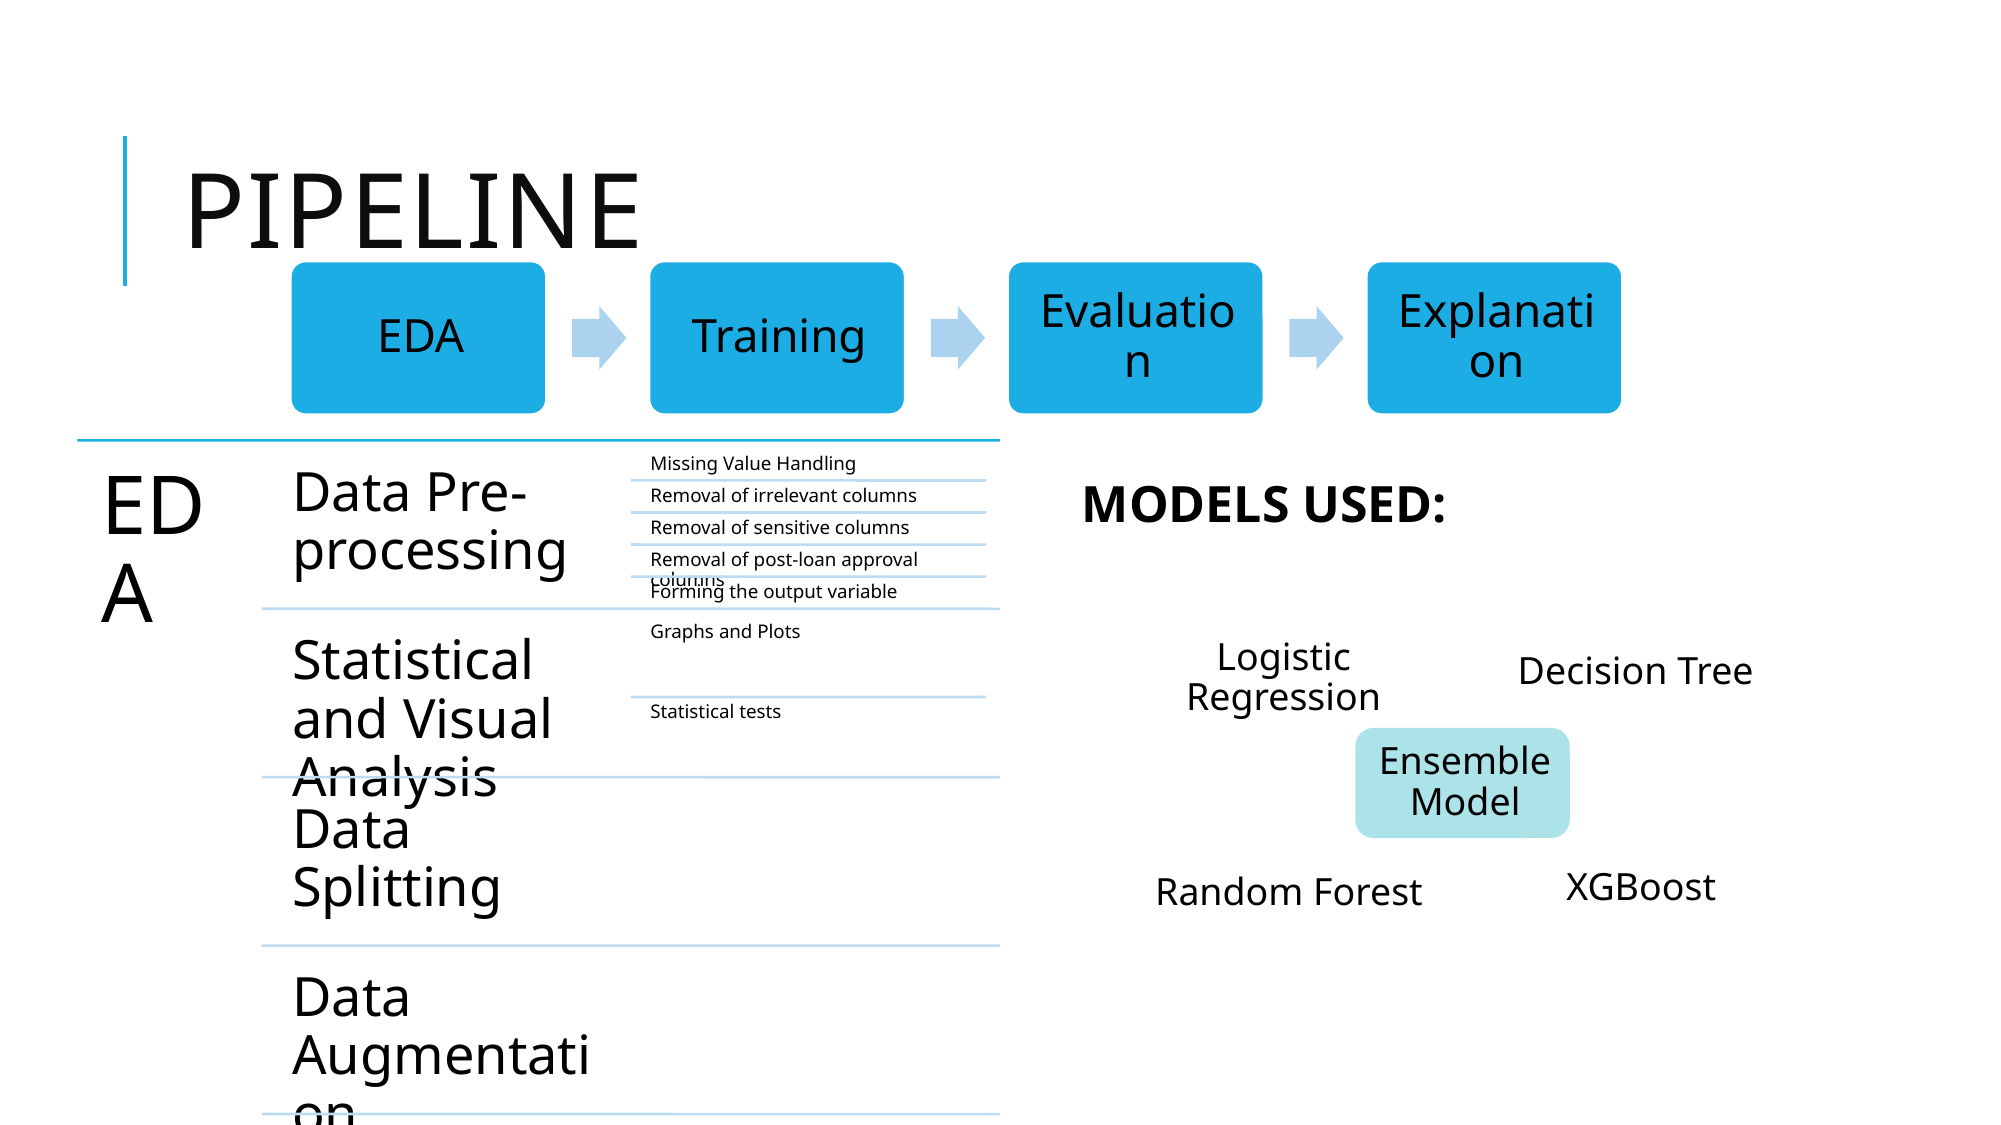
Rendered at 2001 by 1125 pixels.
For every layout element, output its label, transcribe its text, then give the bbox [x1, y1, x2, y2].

text_box MODELS USED: [1067, 504, 1462, 541]
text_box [1104, 562, 1821, 1004]
title Pipeline [168, 96, 1763, 342]
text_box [77, 440, 1001, 1123]
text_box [289, 179, 1624, 497]
